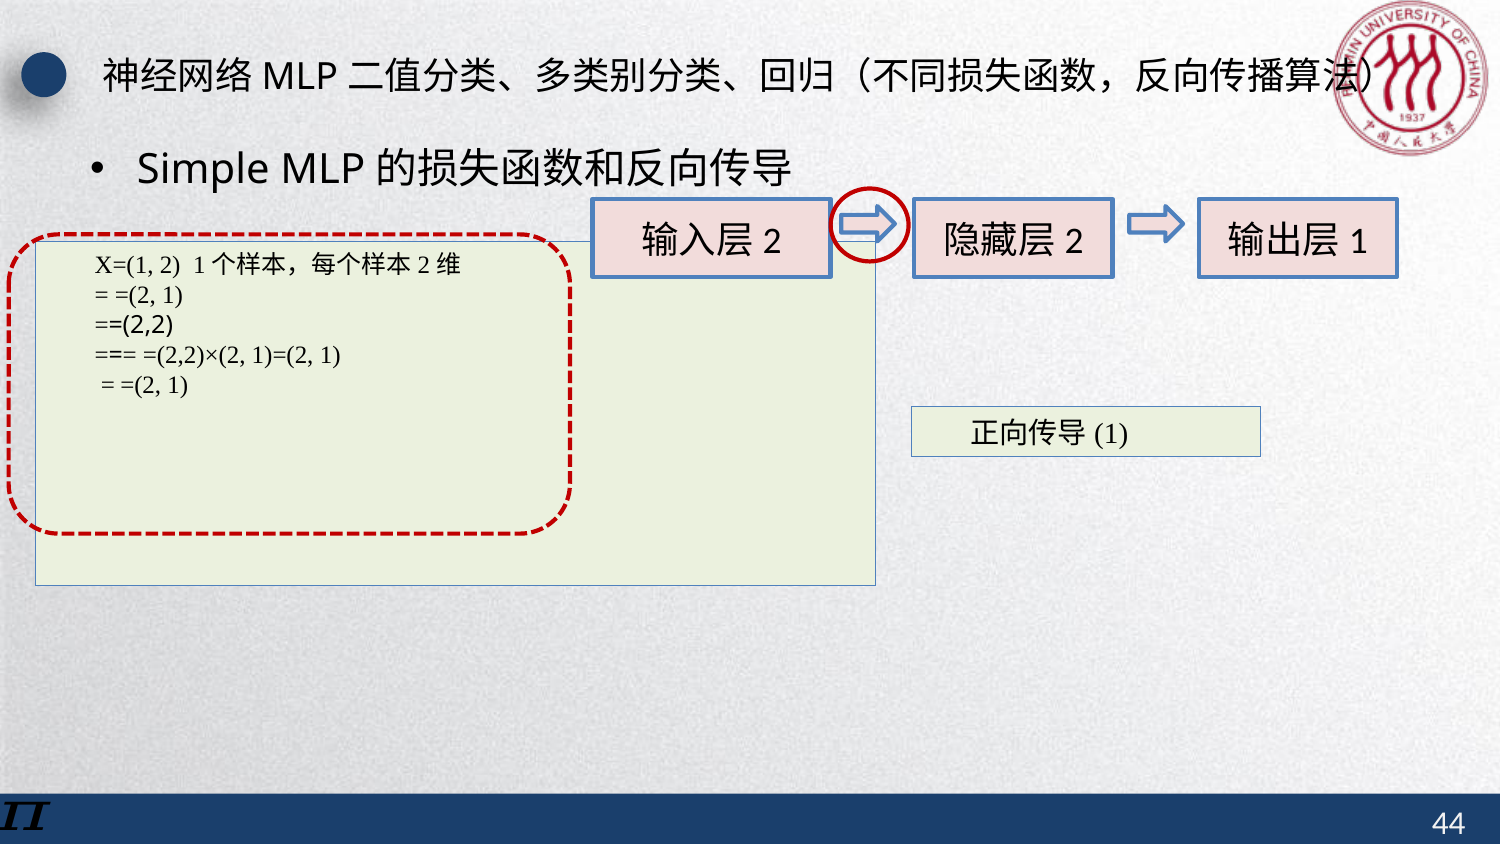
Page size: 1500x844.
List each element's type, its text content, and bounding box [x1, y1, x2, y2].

text_box [828, 186, 911, 264]
picture [0, 0, 1500, 793]
text_box [6, 232, 573, 536]
text_box 输出层1 [1197, 197, 1399, 279]
text_box 输入层2 [590, 197, 833, 279]
text_box 正向传导(1) [911, 406, 1261, 457]
list Simple MLP的损失函数和反向传导 [75, 134, 1425, 781]
text_box 隐藏层2 [912, 197, 1115, 279]
text_box [1127, 204, 1186, 244]
title 神经网络MLP二值分类、多类别分类、回归（不同损失函数，反向传播算法） [75, 33, 1425, 116]
